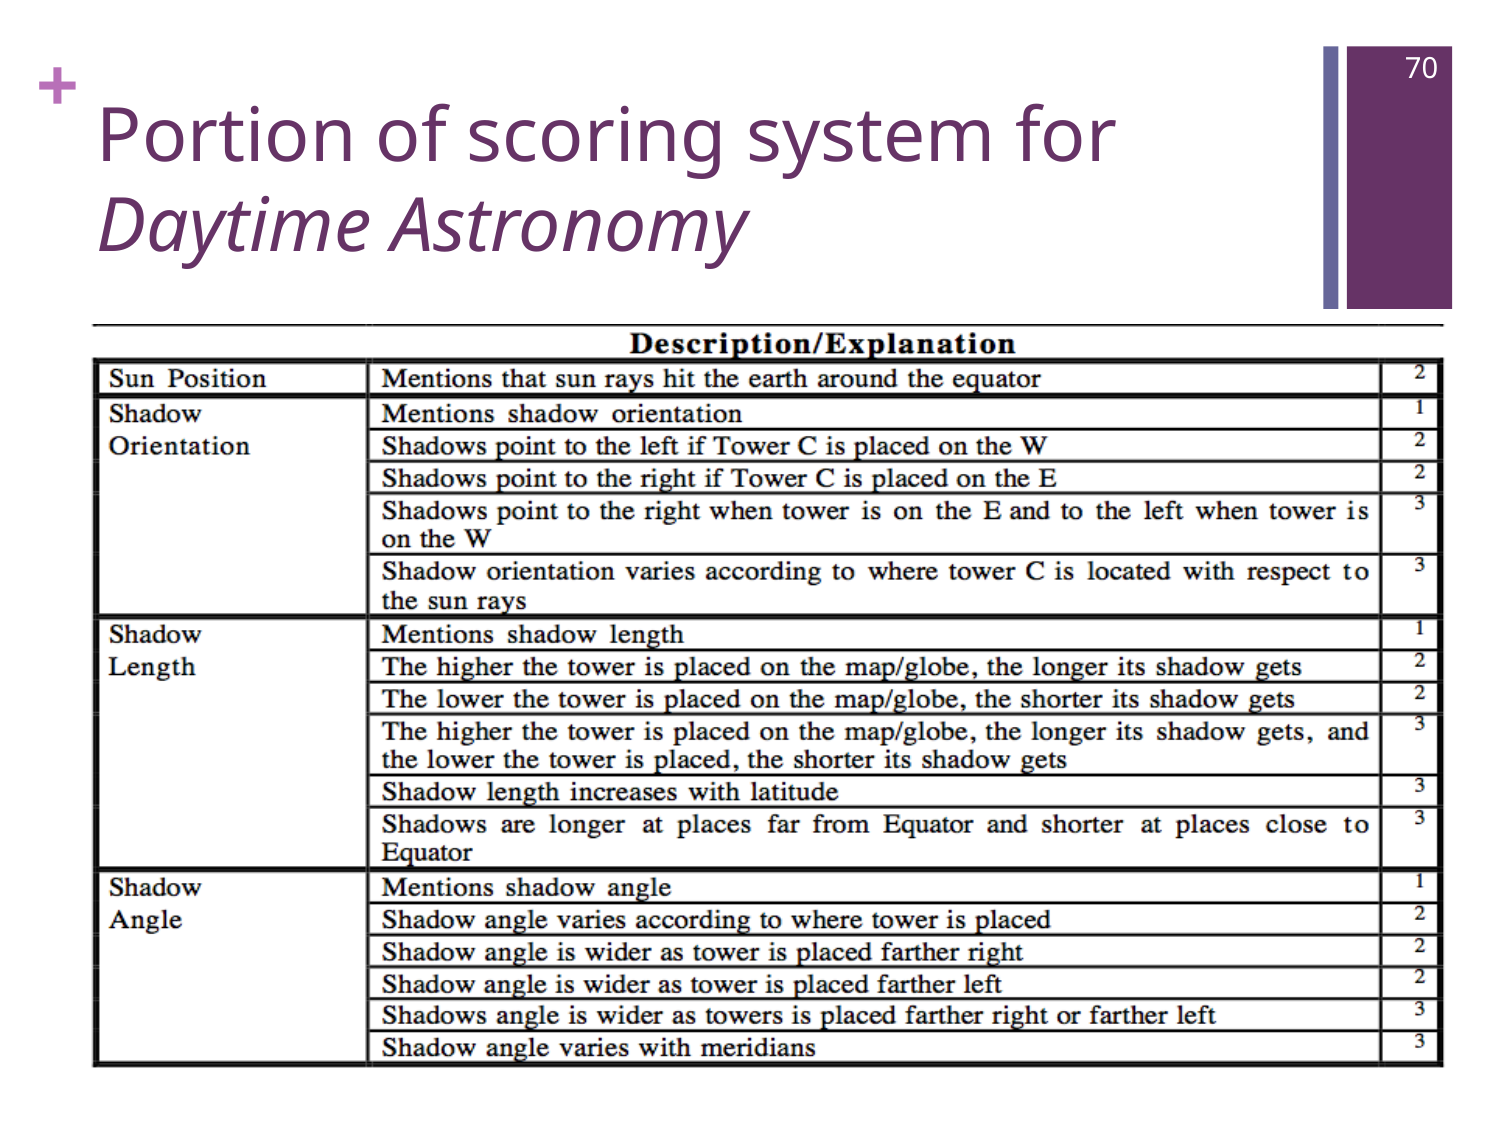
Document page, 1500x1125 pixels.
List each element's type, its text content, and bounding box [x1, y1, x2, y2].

title Portion of scoring system for Daytime Astronomy [81, 79, 1322, 263]
slide_number 70 [1362, 39, 1454, 100]
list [81, 324, 1456, 1076]
